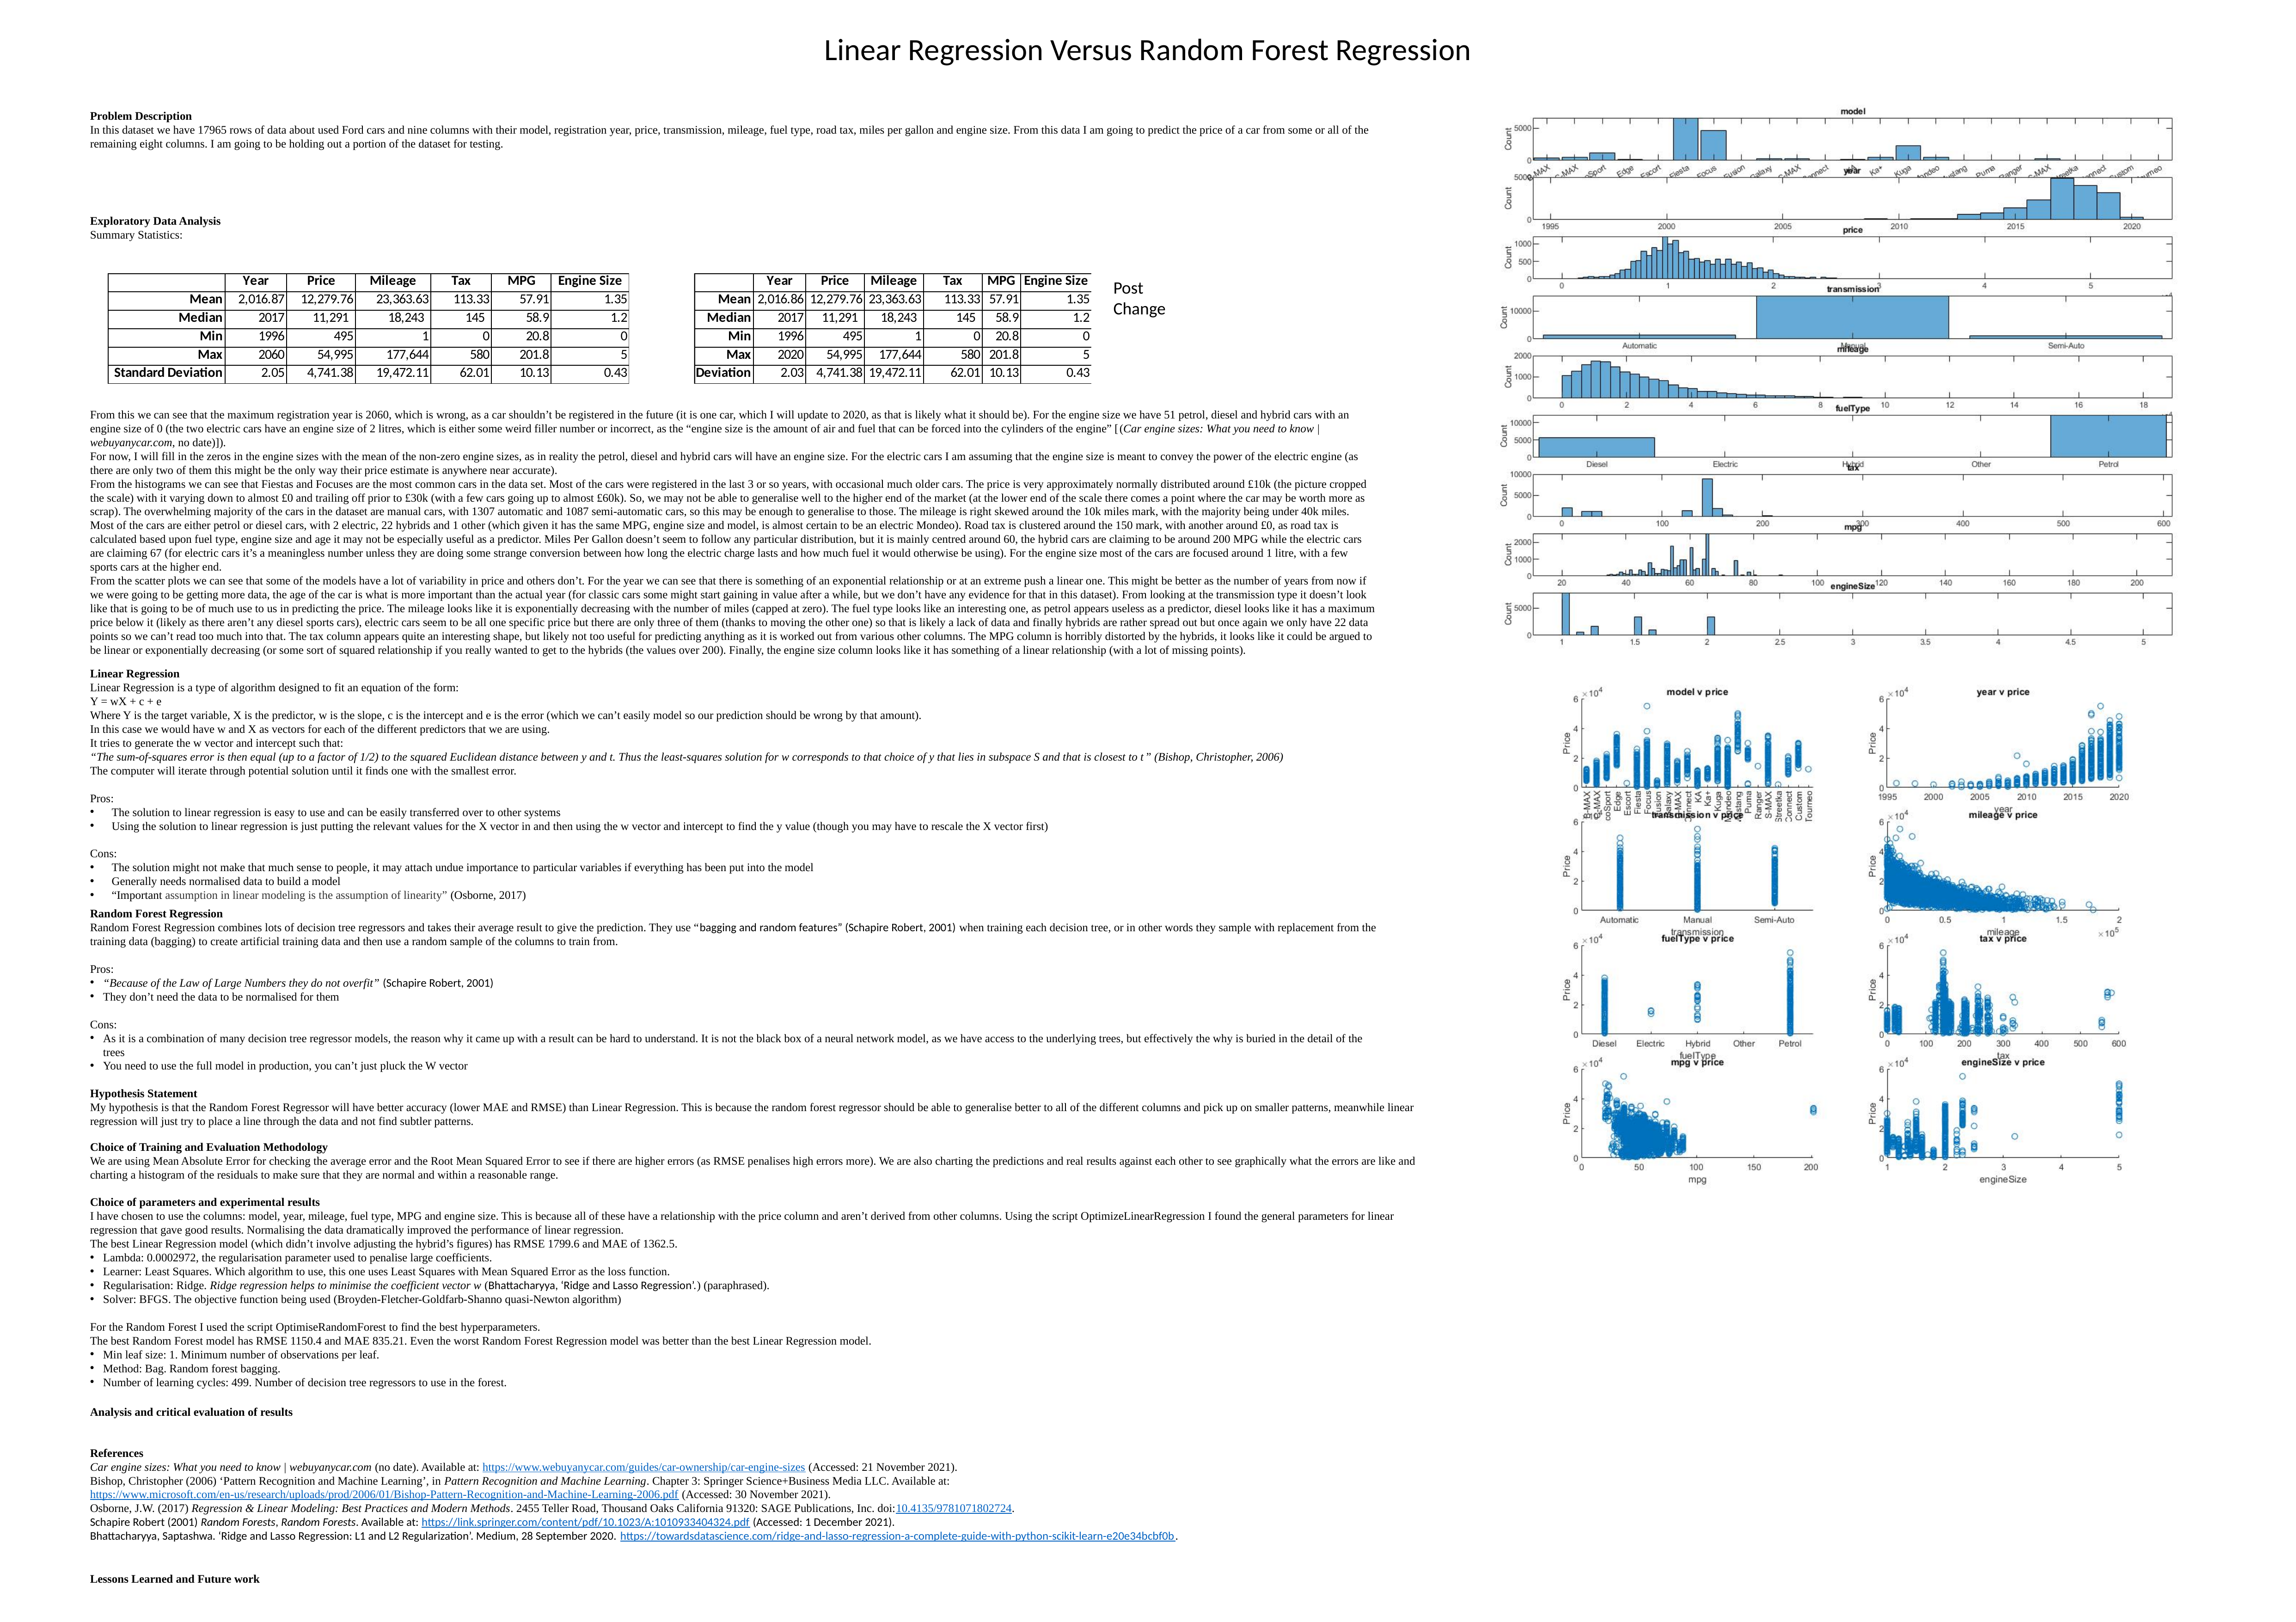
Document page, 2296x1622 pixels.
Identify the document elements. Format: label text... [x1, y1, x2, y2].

text_box Lessons Learned and Future work [83, 1568, 1427, 1589]
text_box Choice of Training and Evaluation Methodology We are using Mean Absolute Error for checking the average error and the Root Mean Squared Error to see if there are higher errors (as RMSE penalises high errors more). We are also charting the predictions and real results against each other to see graphically what the errors are like and charting a histogram of the residuals to make sure that they are normal and within a reasonable range. [83, 1136, 1427, 1185]
text_box From this we can see that the maximum registration year is 2060, which is wrong, as a car shouldn’t be registered in the future (it is one car, which I will update to 2020, as that is likely what it should be). For the engine size we have 51 petrol, diesel and hybrid cars with an engine size of 0 (the two electric cars have an engine size of 2 litres, which is either some weird filler number or incorrect, as the “engine size is the amount of air and fuel that can be forced into the cylinders of the engine” [(Car engine sizes: What you need to know | webuyanycar.com, no date)]). For now, I will fill in the zeros in the engine sizes with the mean of the non-zero engine sizes, as in reality the petrol, diesel and hybrid cars will have an engine size. For the electric cars I am assuming that the engine size is meant to convey the power of the electric engine (as there are only two of them this might be the only way their price estimate is anywhere near accurate). From the histograms we can see that Fiestas and Focuses are the most common cars in the data set. Most of the cars were registered in the last 3 or so years, with occasional much older cars. The price is very approximately normally distributed around £10k (the picture cropped the scale) with it varying down to almost £0 and trailing off prior to £30k (with a few cars going up to almost £60k). So, we may not be able to generalise well to the higher end of the market (at the lower end of the scale there comes a point where the car may be worth more as scrap). The overwhelming majority of the cars in the dataset are manual cars, with 1307 automatic and 1087 semi-automatic cars, so this may be enough to generalise to those. The mileage is right skewed around the 10k miles mark, with the majority being under 40k miles. Most of the cars are either petrol or diesel cars, with 2 electric, 22 hybrids and 1 other (which given it has the same MPG, engine size and model, is almost certain to be an electric Mondeo). Road tax is clustered around the 150 mark, with another around £0, as road tax is calculated based upon fuel type, engine size and age it may not be especially useful as a predictor. Miles Per Gallon doesn’t seem to follow any particular distribution, but it is mainly centred around 60, the hybrid cars are claiming to be around 200 MPG while the electric cars are claiming 67 (for electric cars it’s a meaningless number unless they are doing some strange conversion between how long the electric charge lasts and how much fuel it would otherwise be using). For the engine size most of the cars are focused around 1 litre, with a few sports cars at the higher end. From the scatter plots we can see that some of the models have a lot of variability in price and others don’t. For the year we can see that there is something of an exponential relationship or at an extreme push a linear one. This might be better as the number of years from now if we were going to be getting more data, the age of the car is what is more important than the actual year (for classic cars some might start gaining in value after a while, but we don’t have any evidence for that in this dataset). From looking at the transmission type it doesn’t look like that is going to be of much use to us in predicting the price. The mileage looks like it is exponentially decreasing with the number of miles (capped at zero). The fuel type looks like an interesting one, as petrol appears useless as a predictor, diesel looks like it has a maximum price below it (likely as there aren’t any diesel sports cars), electric cars seem to be all one specific price but there are only three of them (thanks to moving the other one) so that is likely a lack of data and finally hybrids are rather spread out but once again we only have 22 data points so we can’t read too much into that. The tax column appears quite an interesting shape, but likely not too useful for predicting anything as it is worked out from various other columns. The MPG column is horribly distorted by the hybrids, it looks like it could be argued to be linear or exponentially decreasing (or some sort of squared relationship if you really wanted to get to the hybrids (the values over 200). Finally, the engine size column looks like it has something of a linear relationship (with a lot of missing points). [83, 403, 1384, 660]
text_box Post Change [1106, 273, 1204, 322]
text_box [694, 273, 1092, 385]
picture [1426, 70, 2251, 1220]
text_box Analysis and critical evaluation of results [83, 1401, 1427, 1422]
text_box Linear Regression Versus Random Forest Regression [0, 26, 2296, 70]
text_box Hypothesis Statement My hypothesis is that the Random Forest Regressor will have better accuracy (lower MAE and RMSE) than Linear Regression. This is because the random forest regressor should be able to generalise better to all of the different columns and pick up on smaller patterns, meanwhile linear regression will just try to place a line through the data and not find subtler patterns. [83, 1082, 1427, 1131]
text_box References Car engine sizes: What you need to know | webuyanycar.com (no date). Available at: https://www.webuyanycar.com/guides/car-ownership/car-engine-sizes (Accessed: 21 November 2021). Bishop, Christopher (2006) ‘Pattern Recognition and Machine Learning’, in Pattern Recognition and Machine Learning. Chapter 3: Springer Science+Business Media LLC. Available at: https://www.microsoft.com/en-us/research/uploads/prod/2006/01/Bishop-Pattern-Recognition-and-Machine-Learning-2006.pdf (Accessed: 30 November 2021). Osborne, J.W. (2017) Regression & Linear Modeling: Best Practices and Modern Methods. 2455 Teller Road, Thousand Oaks California 91320: SAGE Publications, Inc. doi:10.4135/9781071802724. Schapire Robert (2001) Random Forests, Random Forests. Available at: https://link.springer.com/content/pdf/10.1023/A:1010933404324.pdf (Accessed: 1 December 2021). Bhattacharyya, Saptashwa. ‘Ridge and Lasso Regression: L1 and L2 Regularization’. Medium, 28 September 2020. https://towardsdatascience.com/ridge-and-lasso-regression-a-complete-guide-with-python-scikit-learn-e20e34bcbf0b. [83, 1442, 1427, 1568]
text_box Exploratory Data Analysis Summary Statistics: [83, 210, 1384, 265]
text_box Problem Description In this dataset we have 17965 rows of data about used Ford cars and nine columns with their model, registration year, price, transmission, mileage, fuel type, road tax, miles per gallon and engine size. From this data I am going to predict the price of a car from some or all of the remaining eight columns. I am going to be holding out a portion of the dataset for testing. [83, 105, 1384, 154]
text_box Choice of parameters and experimental results I have chosen to use the columns: model, year, mileage, fuel type, MPG and engine size. This is because all of these have a relationship with the price column and aren’t derived from other columns. Using the script OptimizeLinearRegression I found the general parameters for linear regression that gave good results. Normalising the data dramatically improved the performance of linear regression. The best Linear Regression model (which didn’t involve adjusting the hybrid’s figures) has RMSE 1799.6 and MAE of 1362.5. Lambda: 0.0002972, the regularisation parameter used to penalise large coefficients. Learner: Least Squares. Which algorithm to use, this one uses Least Squares with Mean Squared Error as the loss function. Regularisation: Ridge. Ridge regression helps to minimise the coefficient vector w (Bhattacharyya, ‘Ridge and Lasso Regression’.) (paraphrased). Solver: BFGS. The objective function being used (Broyden-Fletcher-Goldfarb-Shanno quasi-Newton algorithm) For the Random Forest I used the script OptimiseRandomForest to find the best hyperparameters. The best Random Forest model has RMSE 1150.4 and MAE 835.21. Even the worst Random Forest Regression model was better than the best Linear Regression model. Min leaf size: 1. Minimum number of observations per leaf. Method: Bag. Random forest bagging. Number of learning cycles: 499. Number of decision tree regressors to use in the forest. [83, 1191, 1427, 1392]
text_box Linear Regression Linear Regression is a type of algorithm designed to fit an equation of the form: Y = wX + c + e Where Y is the target variable, X is the predictor, w is the slope, c is the intercept and e is the error (which we can’t easily model so our prediction should be wrong by that amount). In this case we would have w and X as vectors for each of the different predictors that we are using. It tries to generate the w vector and intercept such that: “The sum-of-squares error is then equal (up to a factor of 1/2) to the squared Euclidean distance between y and t. Thus the least-squares solution for w corresponds to that choice of y that lies in subspace S and that is closest to t” (Bishop, Christopher, 2006) The computer will iterate through potential solution until it finds one with the smallest error. Pros: The solution to linear regression is easy to use and can be easily transferred over to other systems Using the solution to linear regression is just putting the relevant values for the X vector in and then using the w vector and intercept to find the y value (though you may have to rescale the X vector first) Cons: The solution might not make that much sense to people, it may attach undue importance to particular variables if everything has been put into the model Generally needs normalised data to build a model “Important assumption in linear modeling is the assumption of linearity” (Osborne, 2017) [83, 663, 1384, 903]
text_box Random Forest Regression Random Forest Regression combines lots of decision tree regressors and takes their average result to give the prediction. They use “bagging and random features” (Schapire Robert, 2001) when training each decision tree, or in other words they sample with replacement from the training data (bagging) to create artificial training data and then use a random sample of the columns to train from. Pros: “Because of the Law of Large Numbers they do not overfit” (Schapire Robert, 2001) They don’t need the data to be normalised for them Cons: As it is a combination of many decision tree regressor models, the reason why it came up with a result can be hard to understand. It is not the black box of a neural network model, as we have access to the underlying trees, but effectively the why is buried in the detail of the trees You need to use the full model in production, you can’t just pluck the W vector [83, 903, 1384, 1076]
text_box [108, 273, 630, 385]
